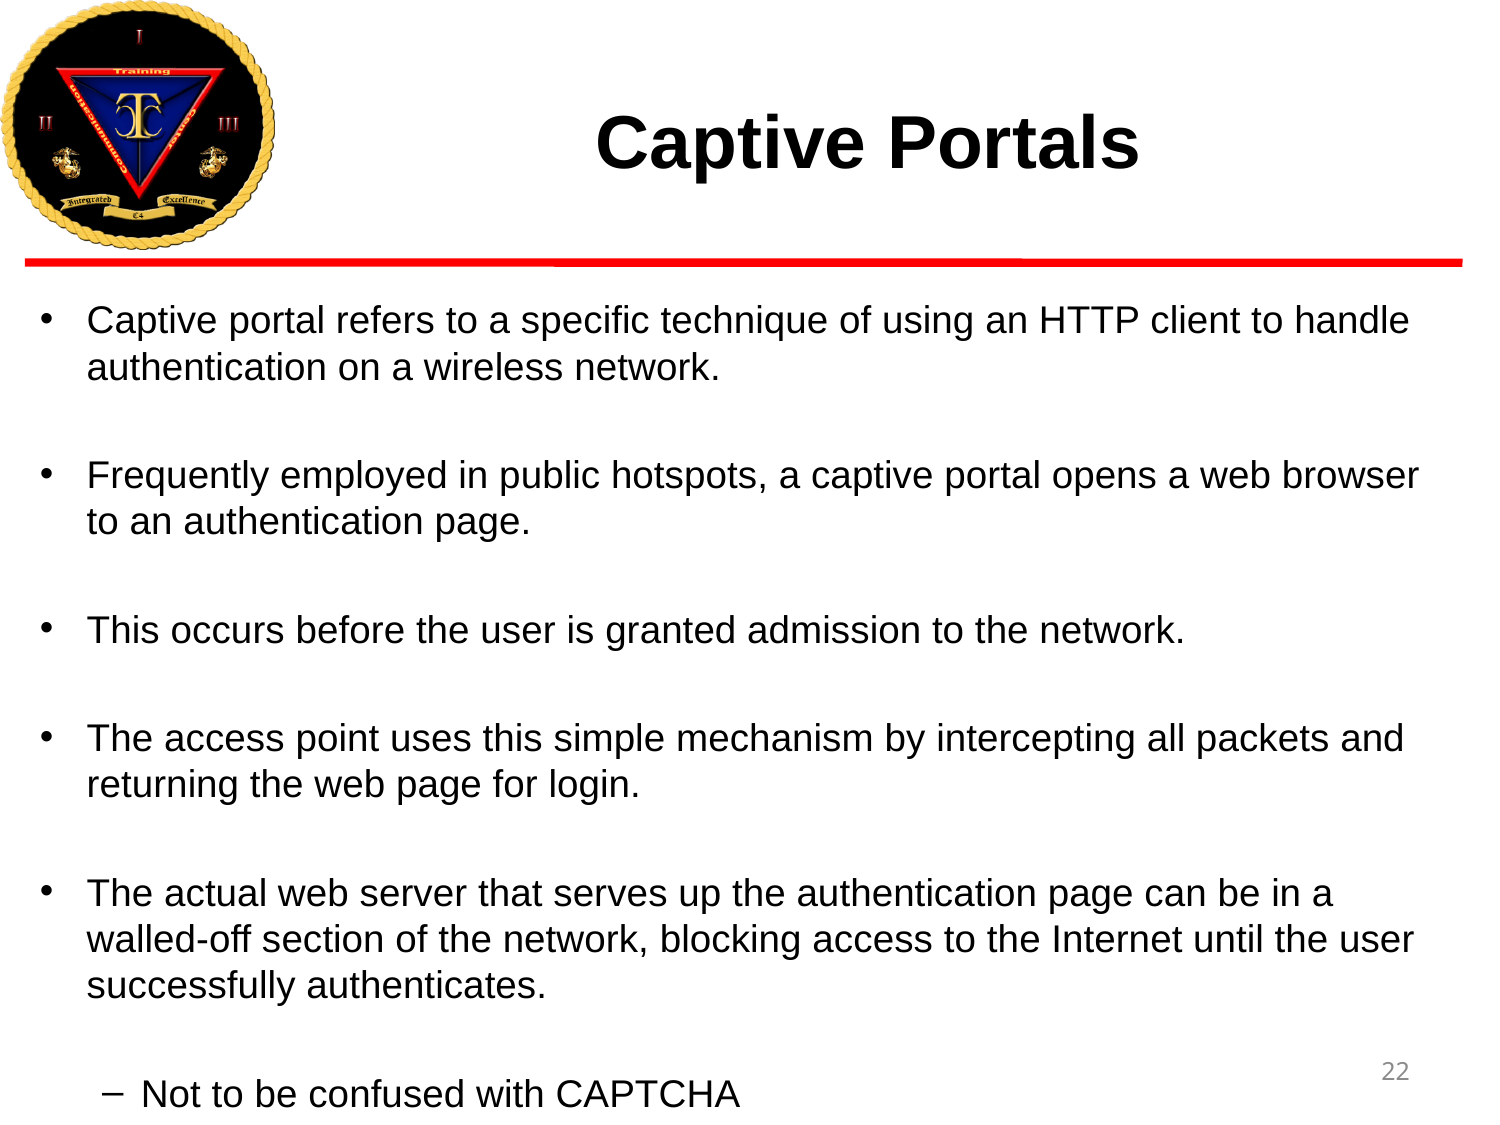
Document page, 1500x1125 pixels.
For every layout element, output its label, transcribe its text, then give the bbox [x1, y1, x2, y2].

list Captive portal refers to a specific technique of using an HTTP client to handle authentication on a wireless network. Frequently employed in public hotspots, a captive portal opens a web browser to an authentication page. This occurs before the user is granted admission to the network. The access point uses this simple mechanism by intercepting all packets and returning the web page for login. The actual web server that serves up the authentication page can be in a walled-off section of the network, blocking access to the Internet until the user successfully authenticates. Not to be confused with CAPTCHA [24, 287, 1463, 1125]
picture [0, 0, 275, 250]
slide_number 22 [1074, 1042, 1425, 1103]
title Captive Portals [274, 44, 1463, 233]
